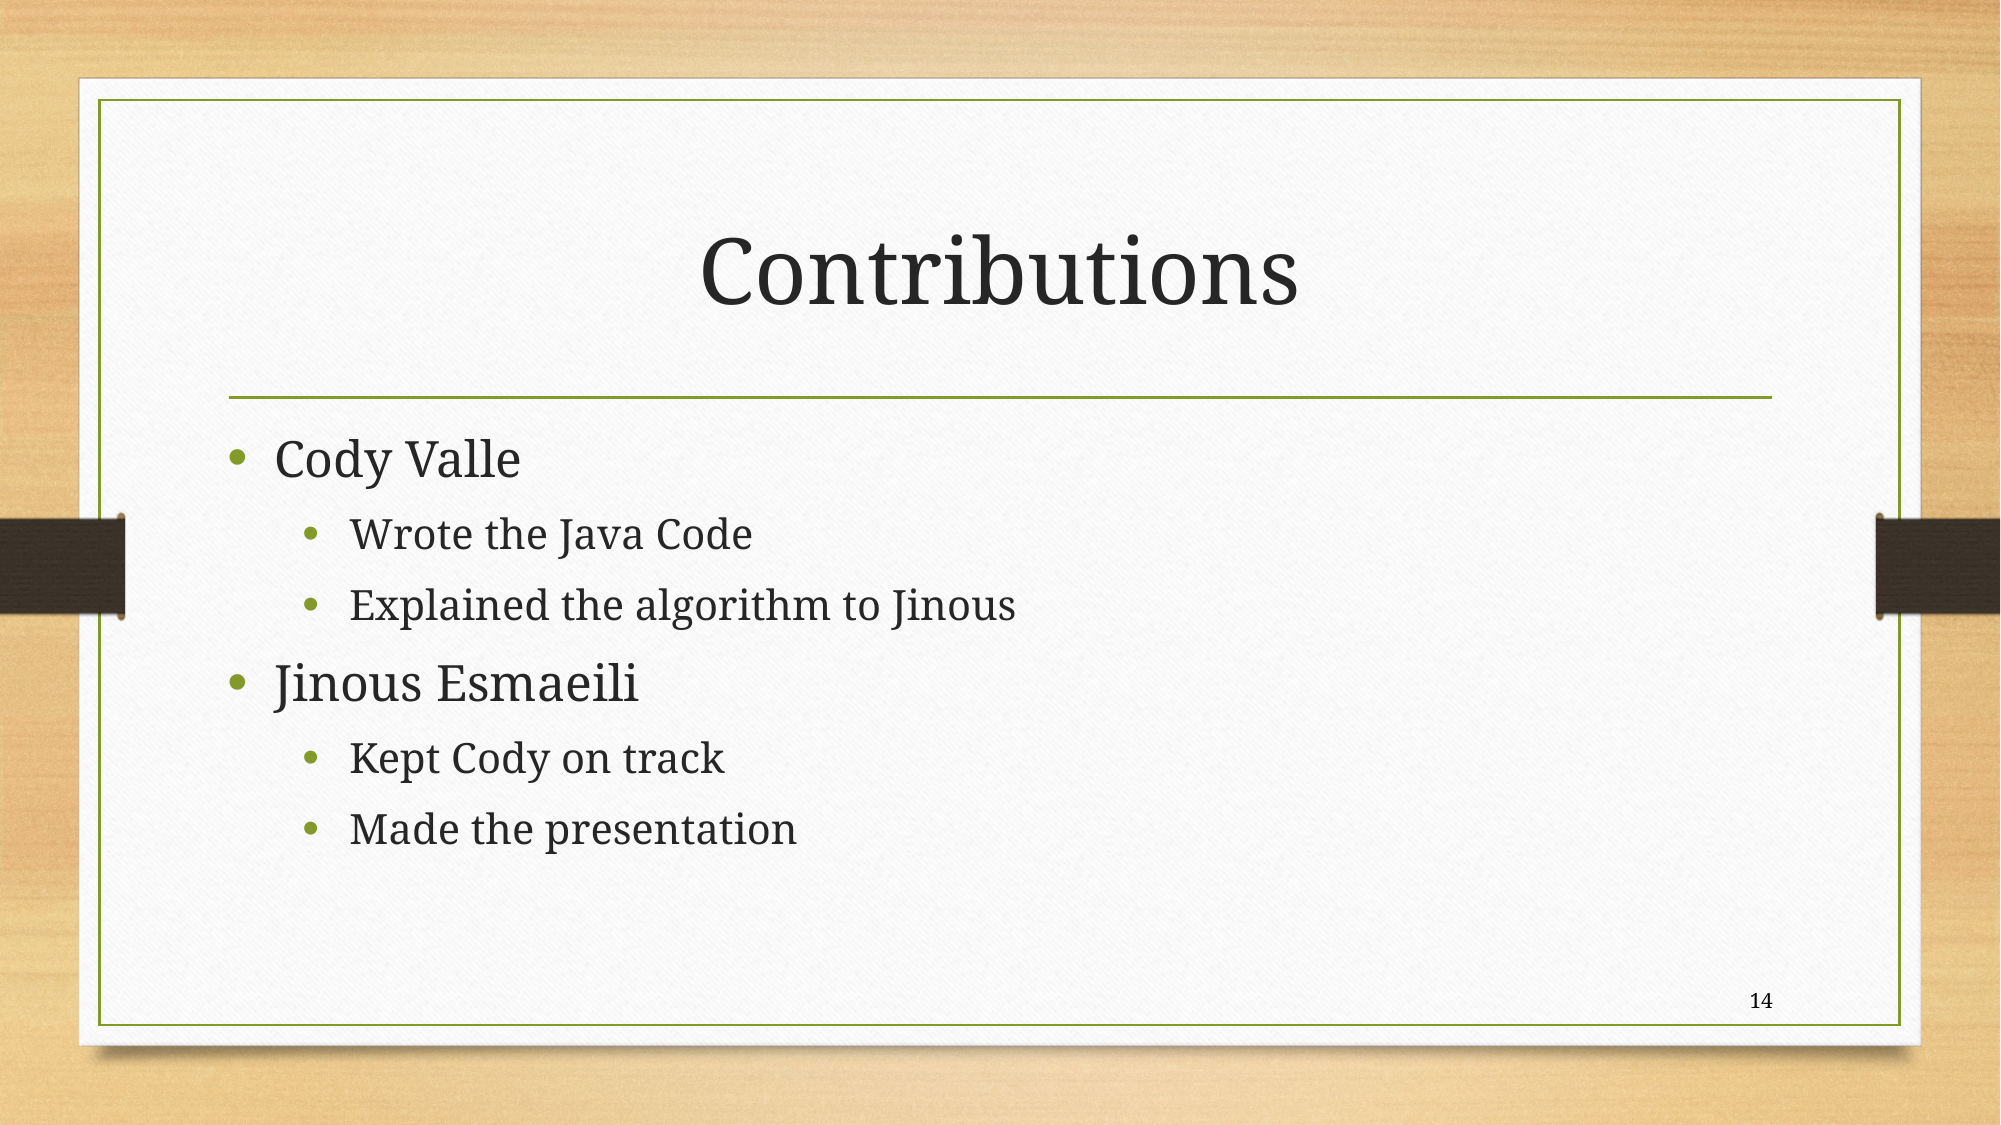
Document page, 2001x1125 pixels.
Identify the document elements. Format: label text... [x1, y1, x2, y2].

picture [0, 0, 2001, 1125]
title Contributions [212, 161, 1788, 375]
list Cody Valle Wrote the Java Code Explained the algorithm to Jinous Jinous Esmaeili Kept Cody on track Made the presentation [212, 419, 1788, 964]
slide_number 14 [1698, 979, 1788, 1025]
